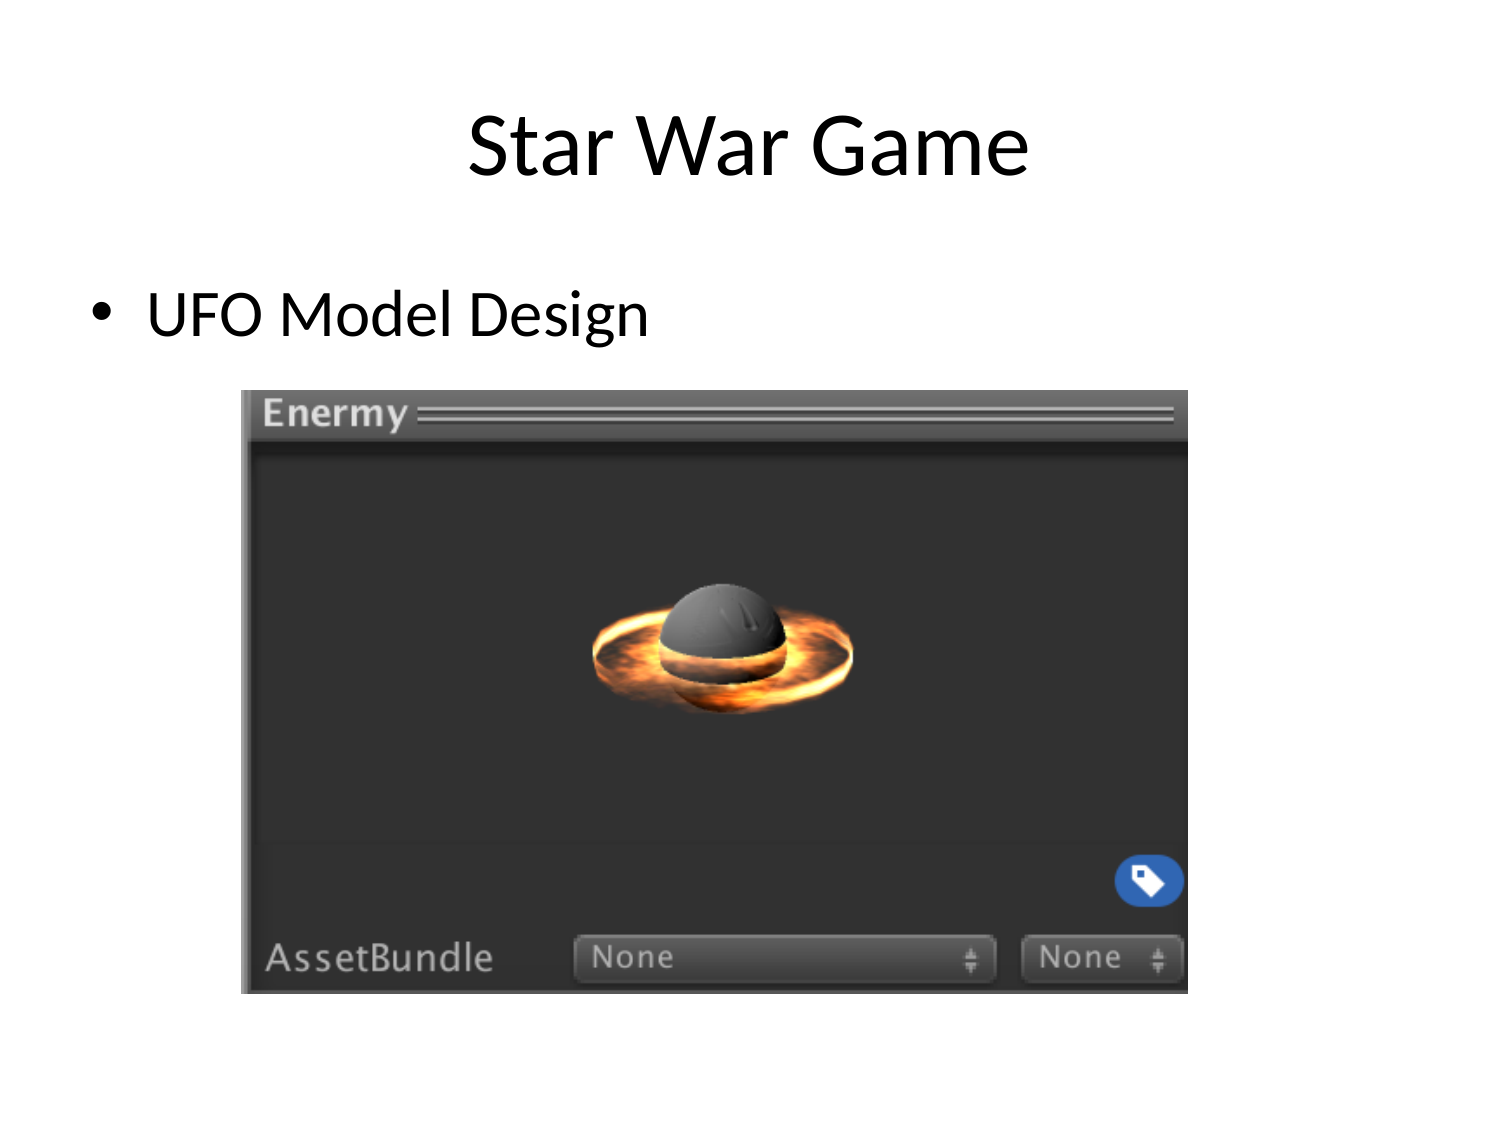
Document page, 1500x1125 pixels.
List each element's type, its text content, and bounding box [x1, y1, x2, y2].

title Star War Game [75, 45, 1425, 233]
picture [241, 390, 1188, 994]
list UFO Model Design [75, 262, 1425, 391]
